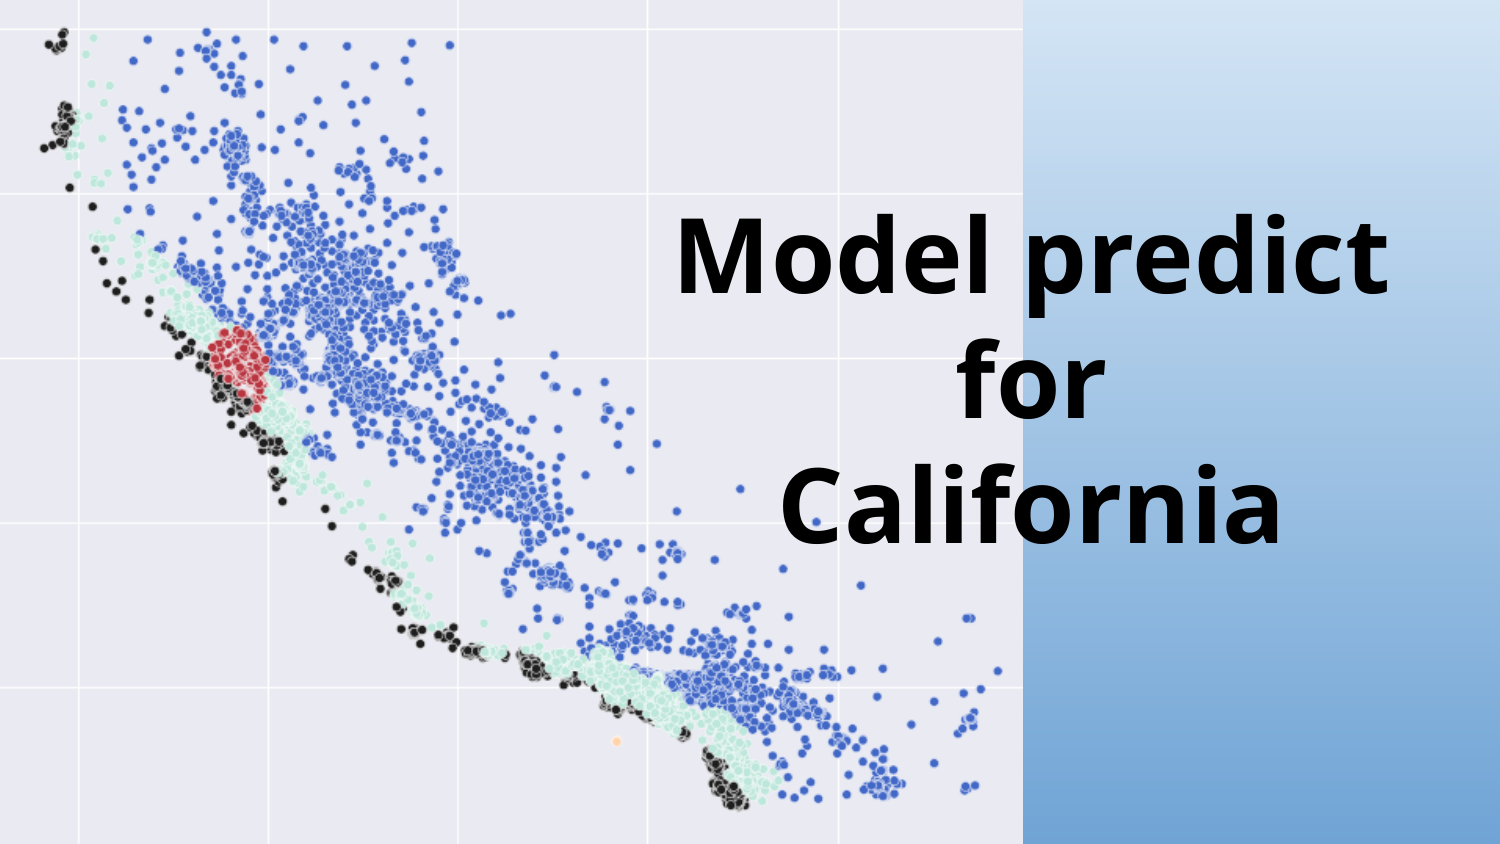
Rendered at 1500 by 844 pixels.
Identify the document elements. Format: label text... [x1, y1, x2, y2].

picture [0, 0, 1023, 844]
title Model predict for California [1026, 174, 1476, 580]
